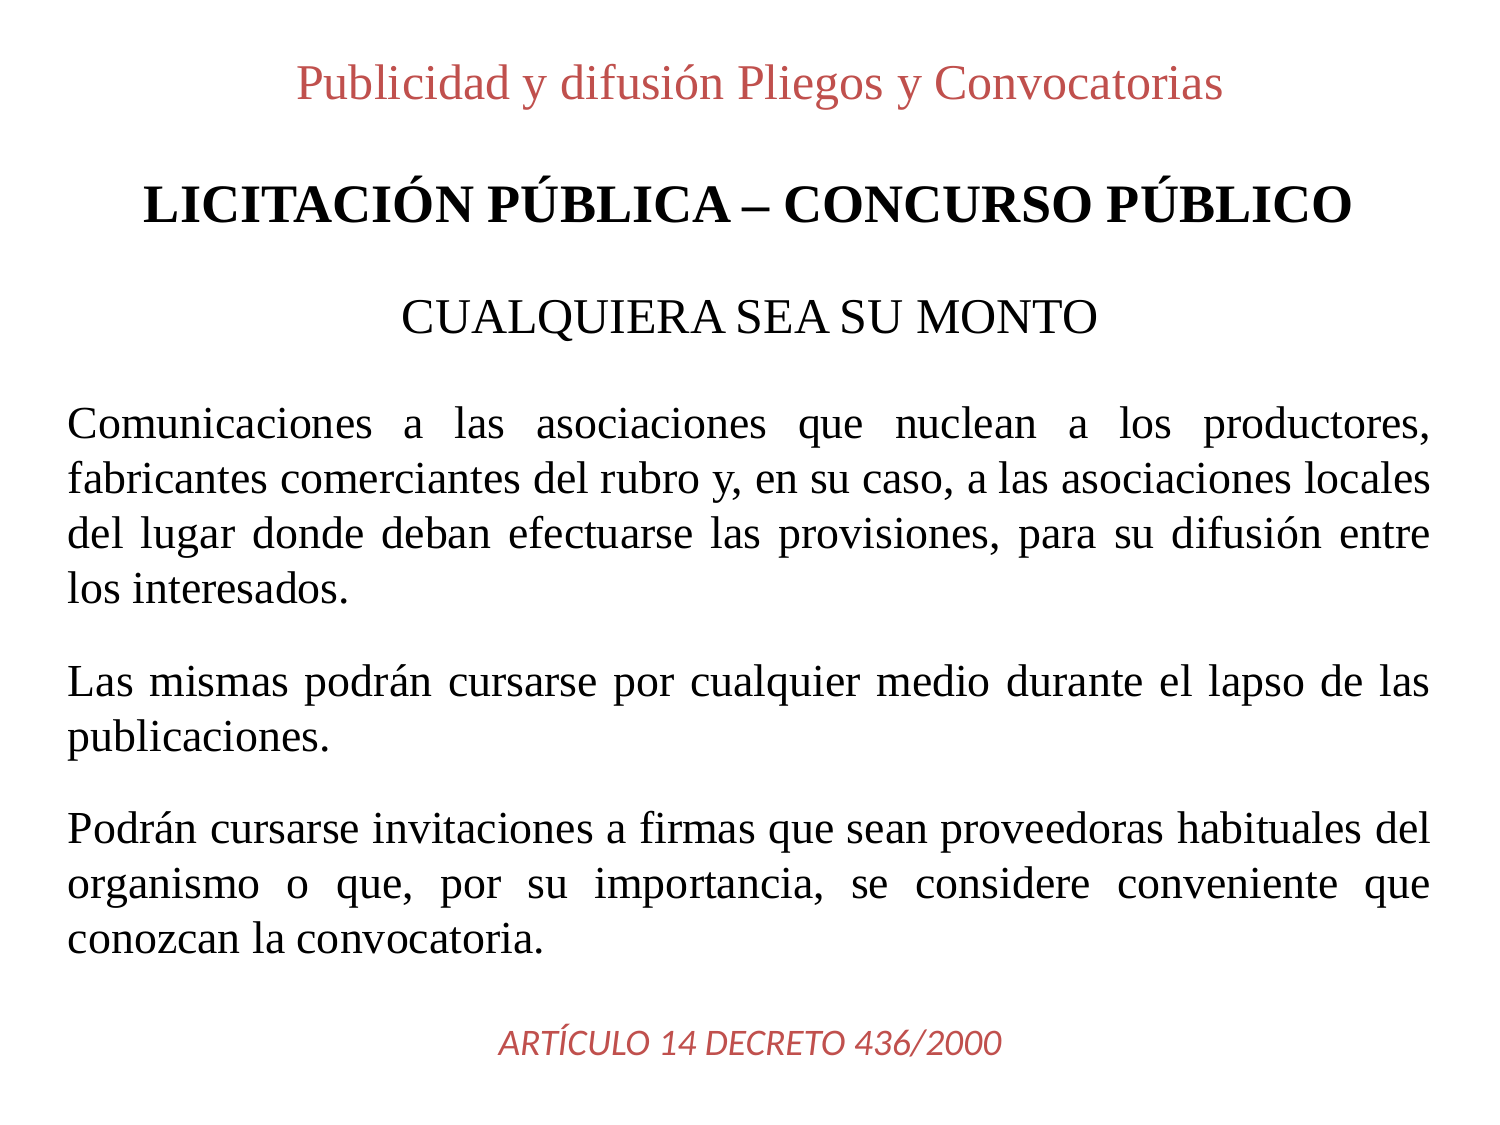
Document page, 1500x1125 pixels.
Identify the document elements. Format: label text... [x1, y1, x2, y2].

text_box Publicidad y difusión Pliegos y Convocatorias [281, 42, 1239, 118]
text_box LICITACIÓN PÚBLICA – CONCURSO PÚBLICO CUALQUIERA SEA SU MONTO Comunicaciones a las asociaciones que nuclean a los productores, fabricantes comerciantes del rubro y, en su caso, a las asociaciones locales del lugar donde deban efectuarse las provisiones, para su difusión entre los interesados. Las mismas podrán cursarse por cualquier medio durante el lapso de las publicaciones. Podrán cursarse invitaciones a firmas que sean proveedoras habituales del organismo o que, por su importancia, se considere conveniente que conozcan la convocatoria. ARTÍCULO 14 DECRETO 436/2000 [53, 160, 1447, 1071]
